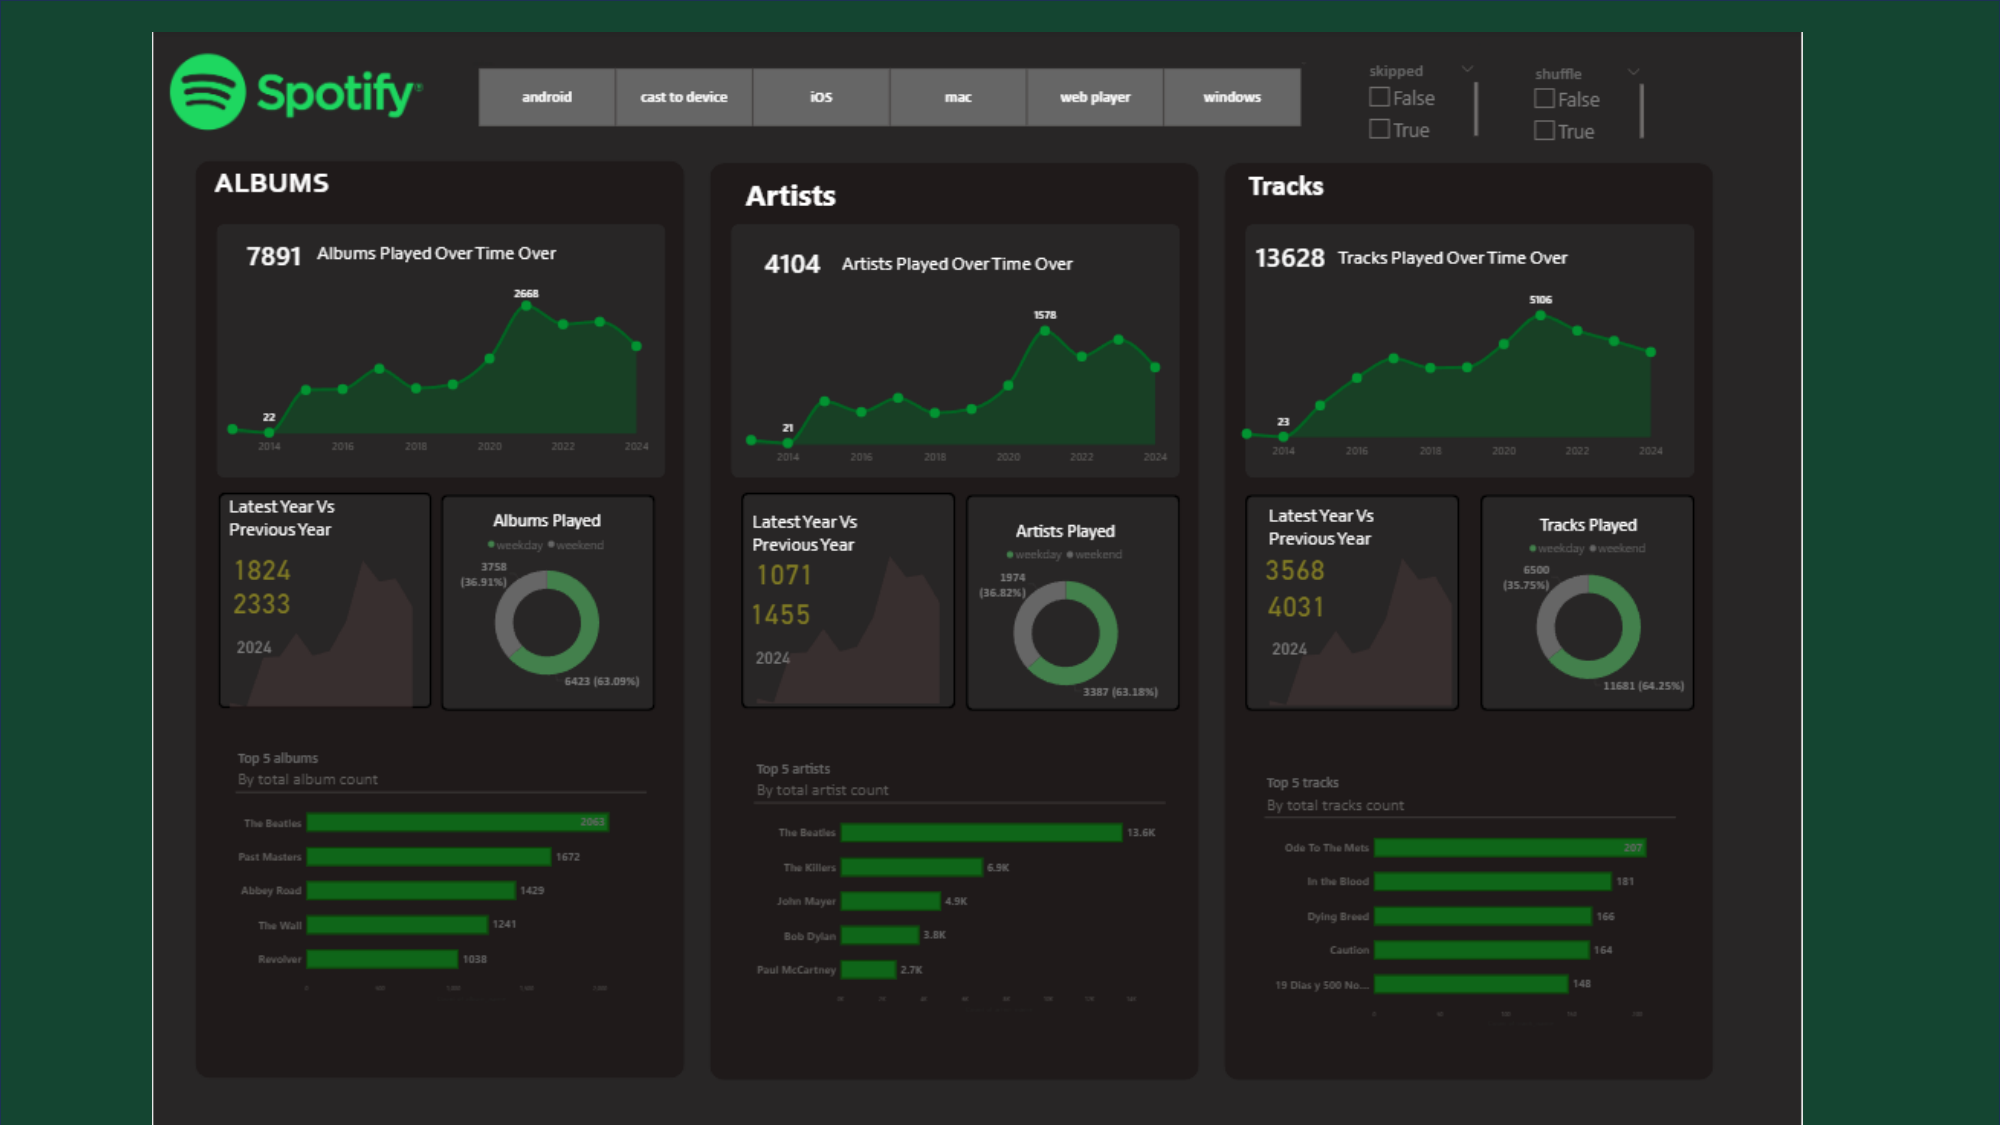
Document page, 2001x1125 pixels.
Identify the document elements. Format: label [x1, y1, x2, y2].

text_box [0, 0, 2000, 1125]
picture [152, 32, 1803, 1125]
